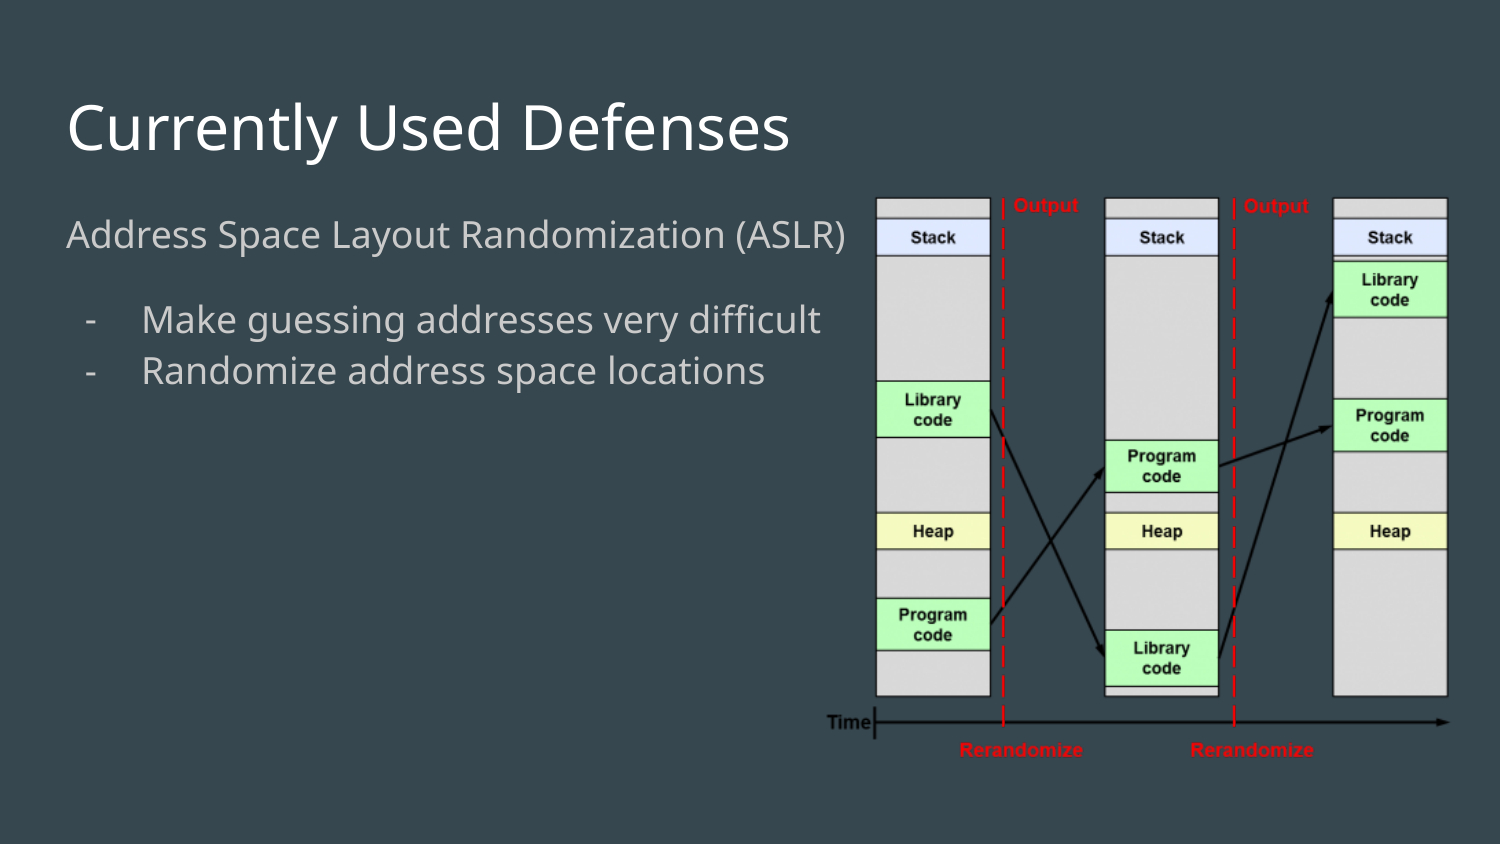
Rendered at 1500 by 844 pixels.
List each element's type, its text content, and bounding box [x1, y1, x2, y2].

picture [814, 188, 1464, 774]
list Address Space Layout Randomization (ASLR) Make guessing addresses very difficult Randomize address space locations [51, 189, 812, 750]
title Currently Used Defenses [51, 72, 1449, 167]
